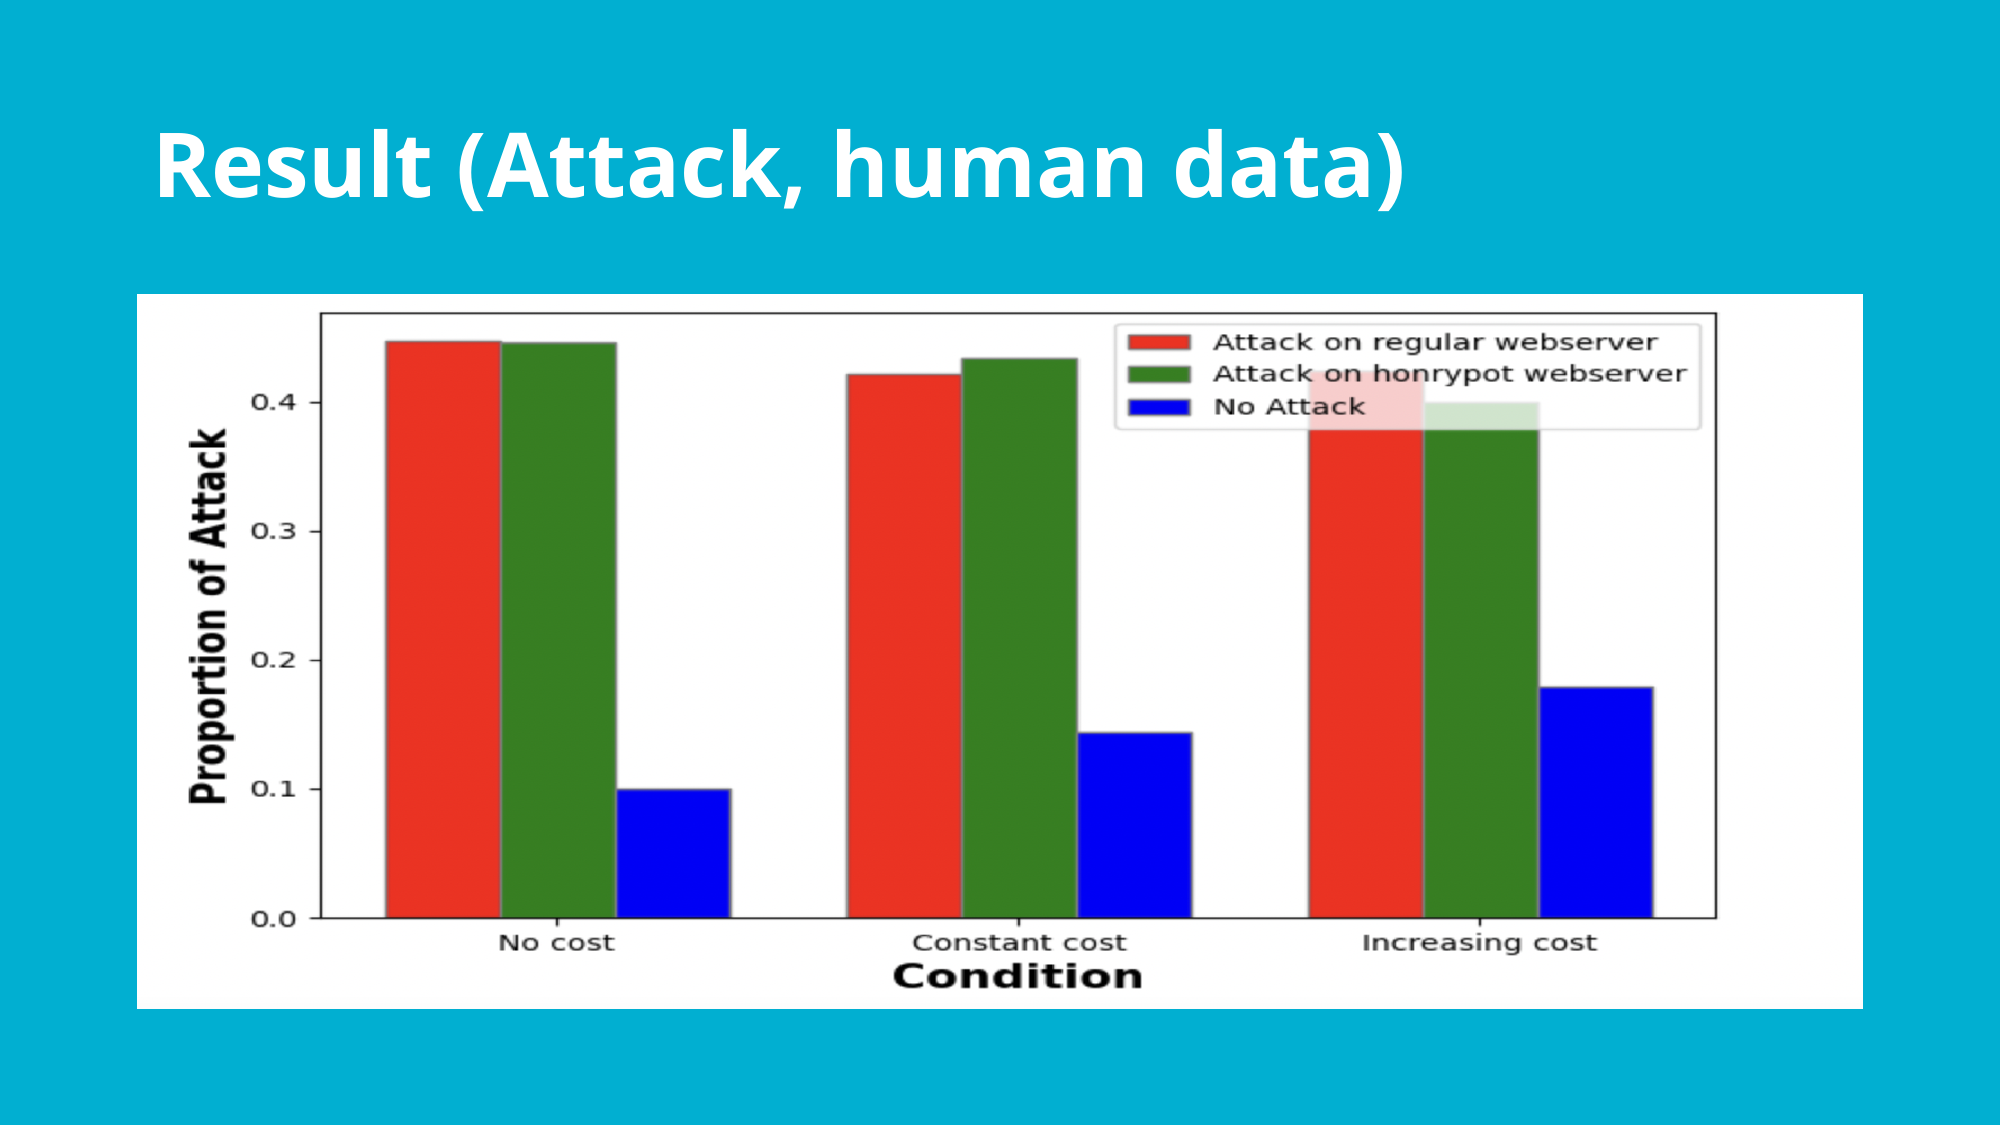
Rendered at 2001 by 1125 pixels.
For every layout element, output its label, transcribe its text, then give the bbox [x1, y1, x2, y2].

title Result (Attack, human data) [137, 59, 1863, 278]
picture [137, 294, 1863, 1009]
